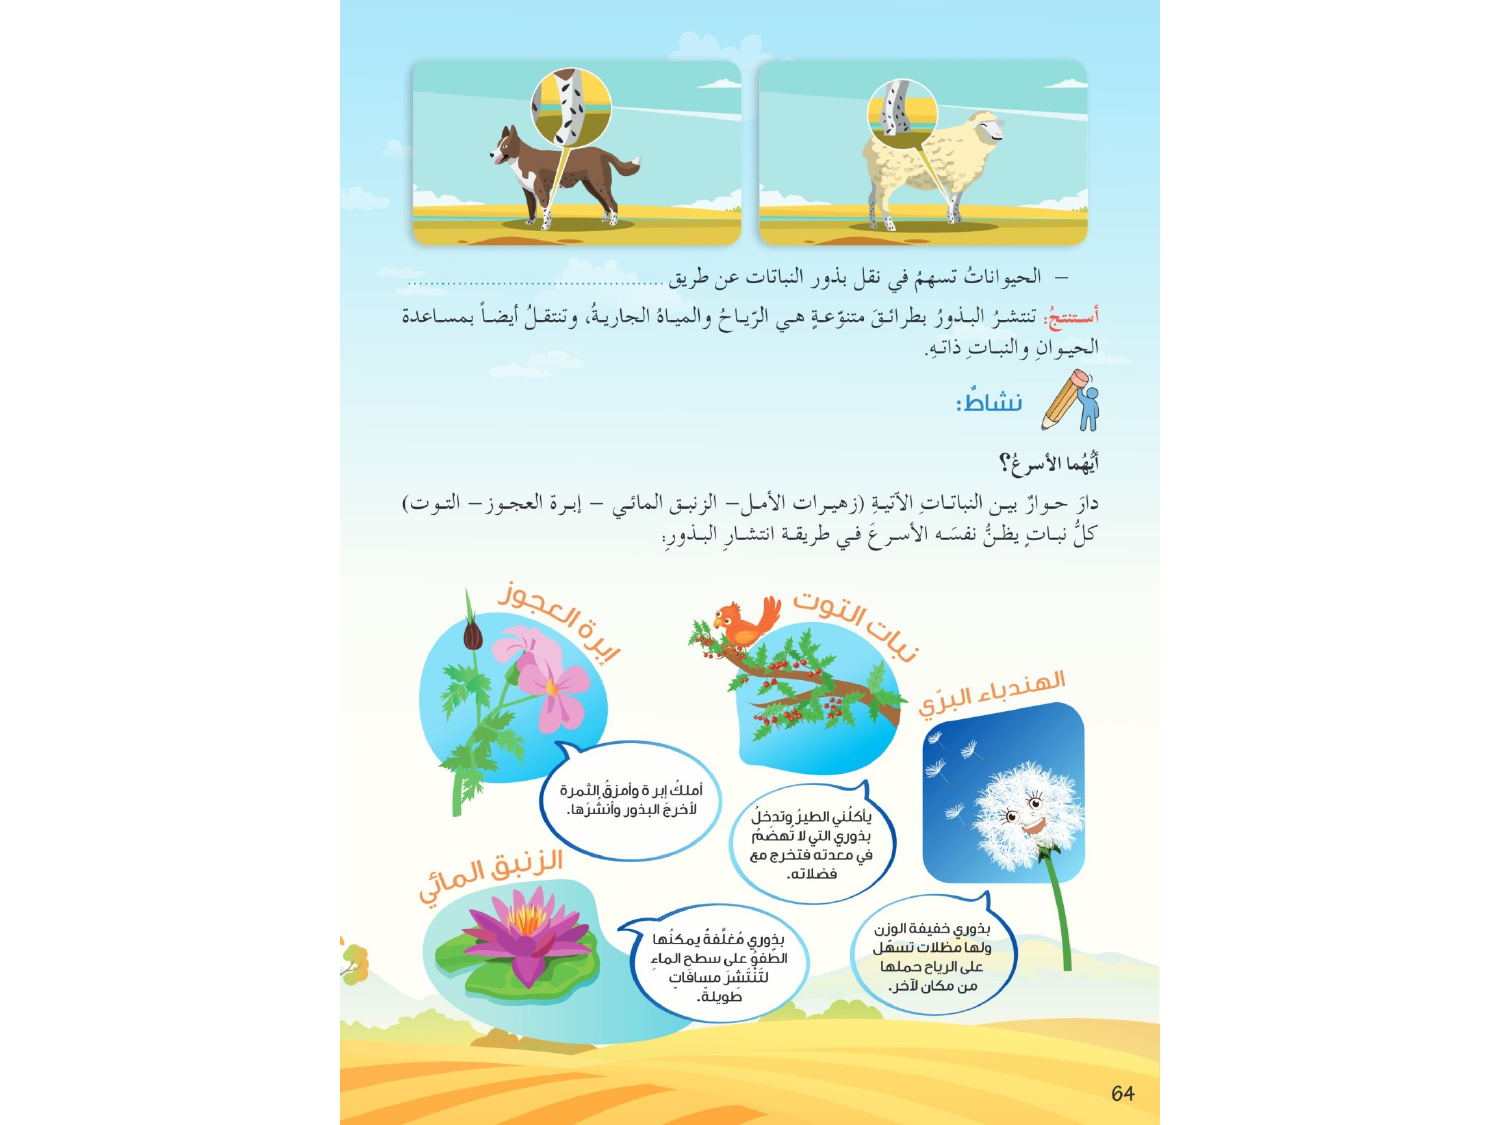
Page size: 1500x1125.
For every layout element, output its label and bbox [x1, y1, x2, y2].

picture [340, 0, 1160, 1125]
